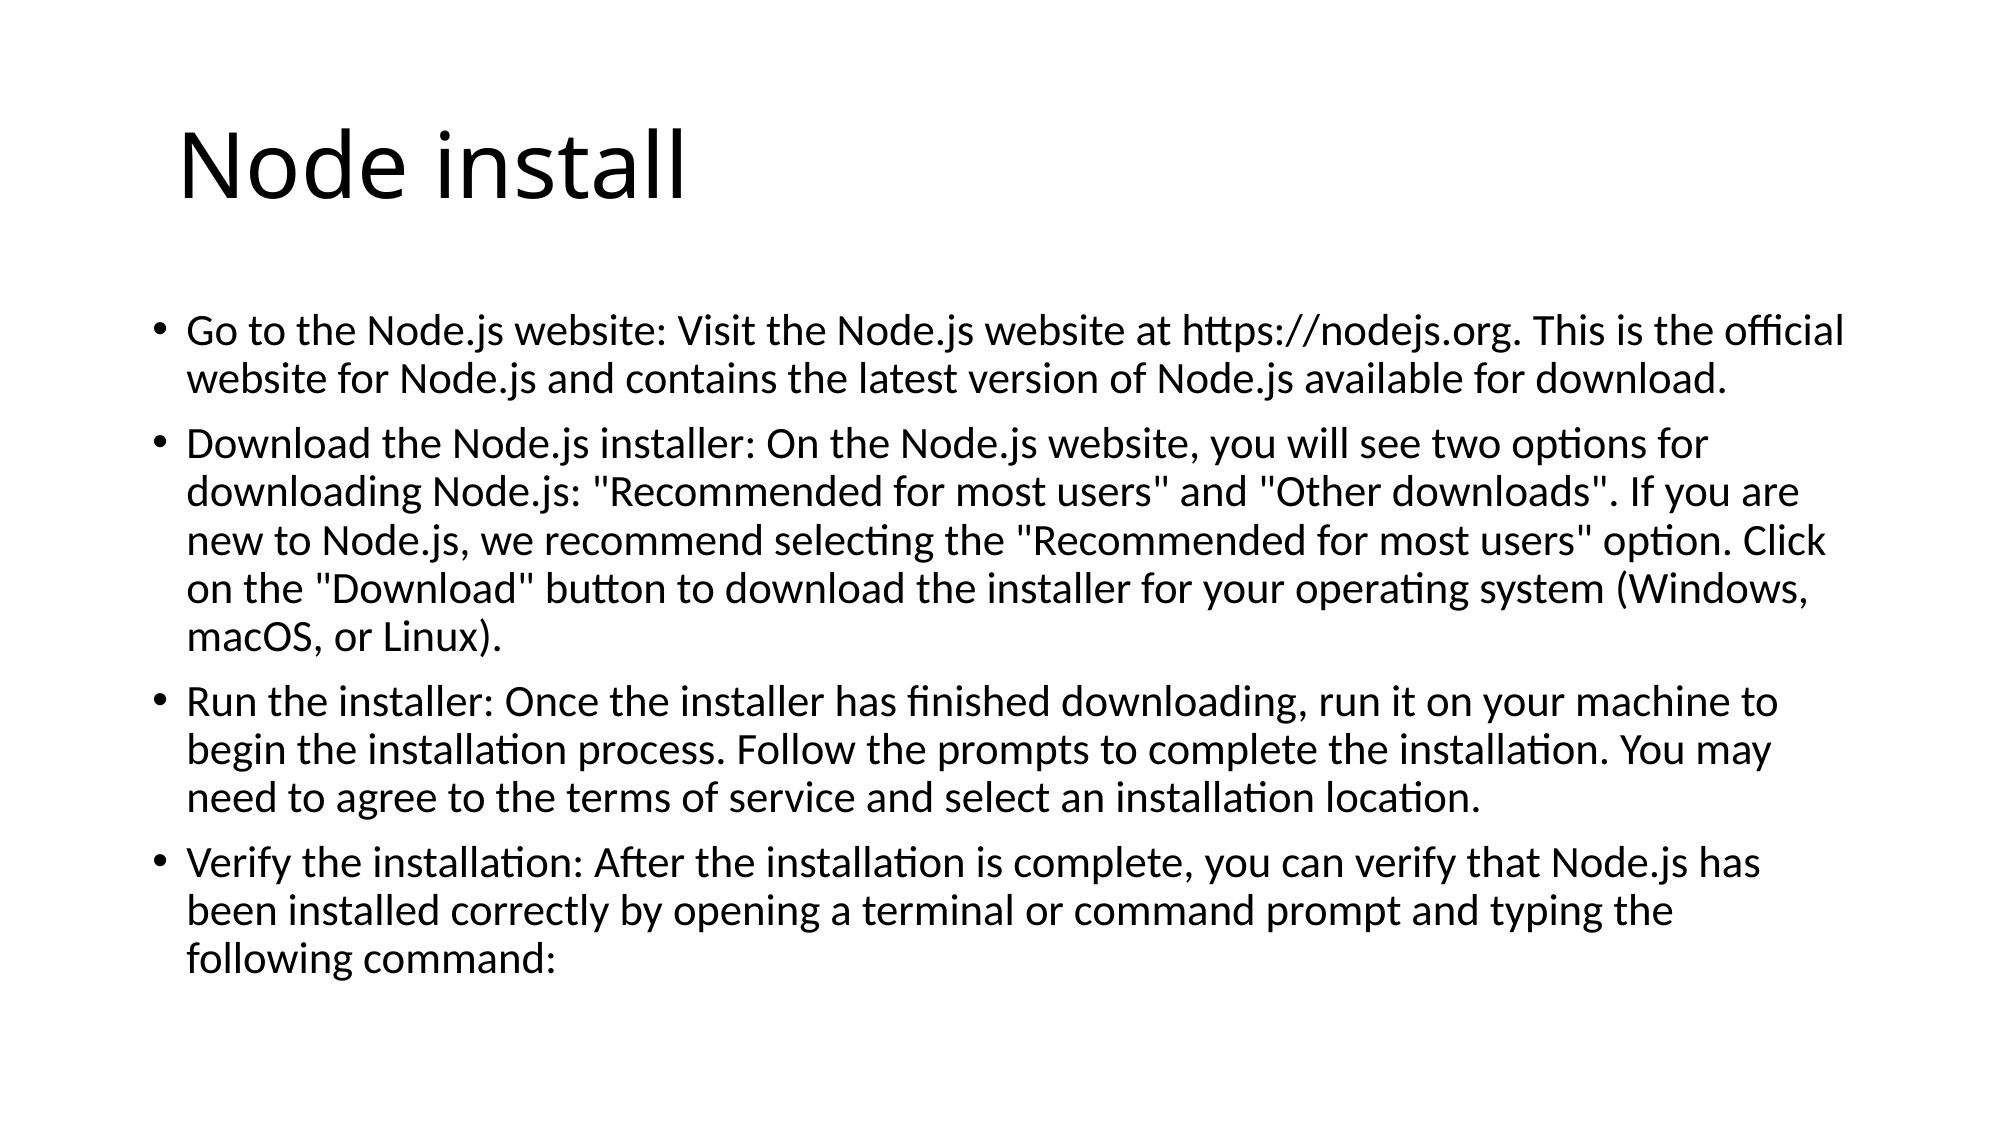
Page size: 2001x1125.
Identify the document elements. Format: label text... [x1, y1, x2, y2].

list Go to the Node.js website: Visit the Node.js website at https://nodejs.org. This is the official website for Node.js and contains the latest version of Node.js available for download. Download the Node.js installer: On the Node.js website, you will see two options for downloading Node.js: "Recommended for most users" and "Other downloads". If you are new to Node.js, we recommend selecting the "Recommended for most users" option. Click on the "Download" button to download the installer for your operating system (Windows, macOS, or Linux). Run the installer: Once the installer has finished downloading, run it on your machine to begin the installation process. Follow the prompts to complete the installation. You may need to agree to the terms of service and select an installation location. Verify the installation: After the installation is complete, you can verify that Node.js has been installed correctly by opening a terminal or command prompt and typing the following command: [137, 299, 1863, 1014]
title Node install [137, 59, 1863, 278]
